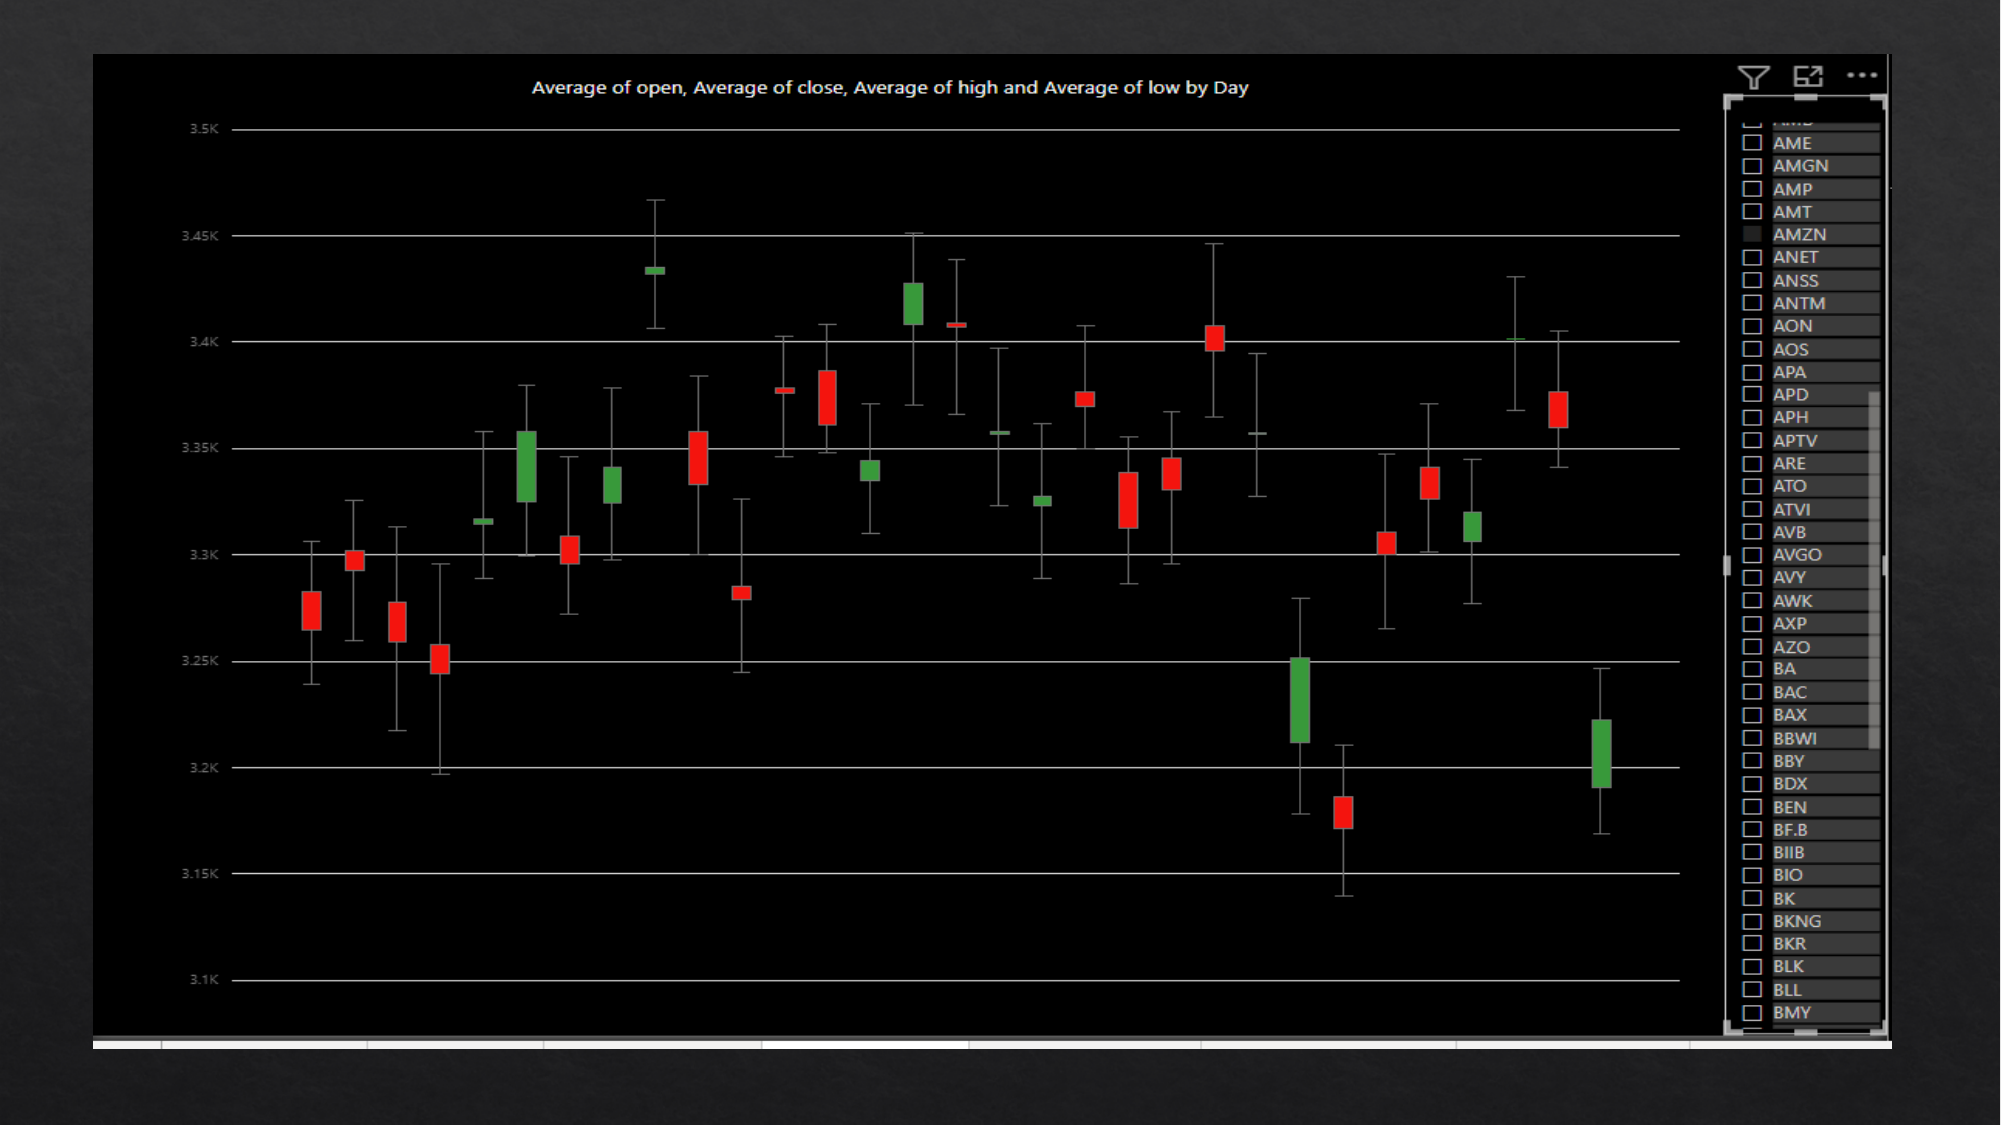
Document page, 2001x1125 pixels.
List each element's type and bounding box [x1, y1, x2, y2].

picture [93, 54, 1893, 1049]
